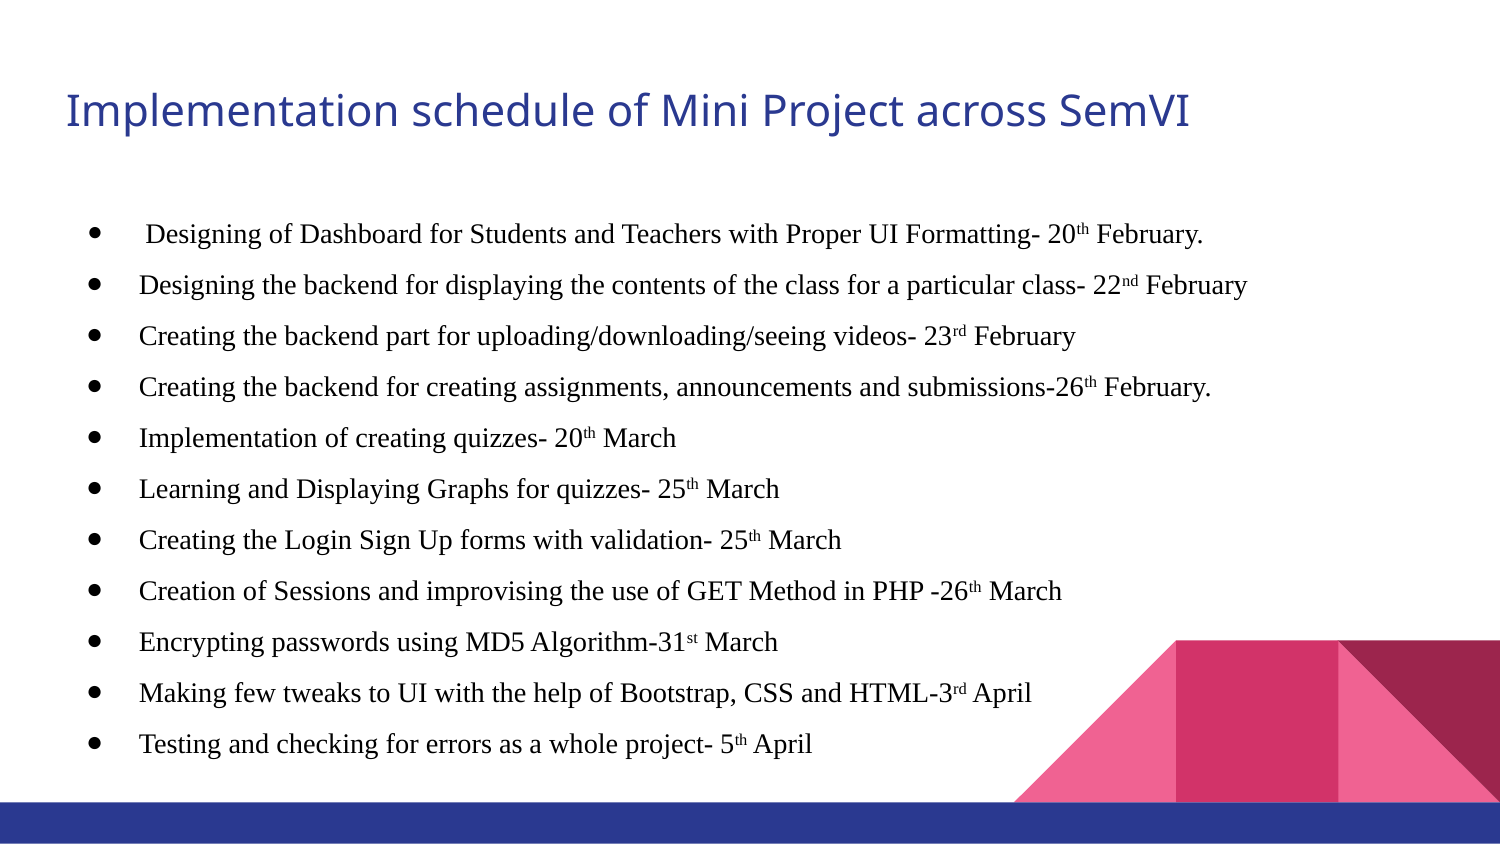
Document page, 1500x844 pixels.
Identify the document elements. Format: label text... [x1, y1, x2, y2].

title Implementation schedule of Mini Project across SemVI [51, 67, 1449, 182]
list Designing of Dashboard for Students and Teachers with Proper UI Formatting- 20th February. Designing the backend for displaying the contents of the class for a particular class- 22nd February Creating the backend part for uploading/downloading/seeing videos- 23rd February Creating the backend for creating assignments, announcements and submissions-26th February. Implementation of creating quizzes- 20th March Learning and Displaying Graphs for quizzes- 25th March Creating the Login Sign Up forms with validation- 25th March Creation of Sessions and improvising the use of GET Method in PHP -26th March Encrypting passwords using MD5 Algorithm-31st March Making few tweaks to UI with the help of Bootstrap, CSS and HTML-3rd April Testing and checking for errors as a whole project- 5th April [51, 182, 1449, 777]
